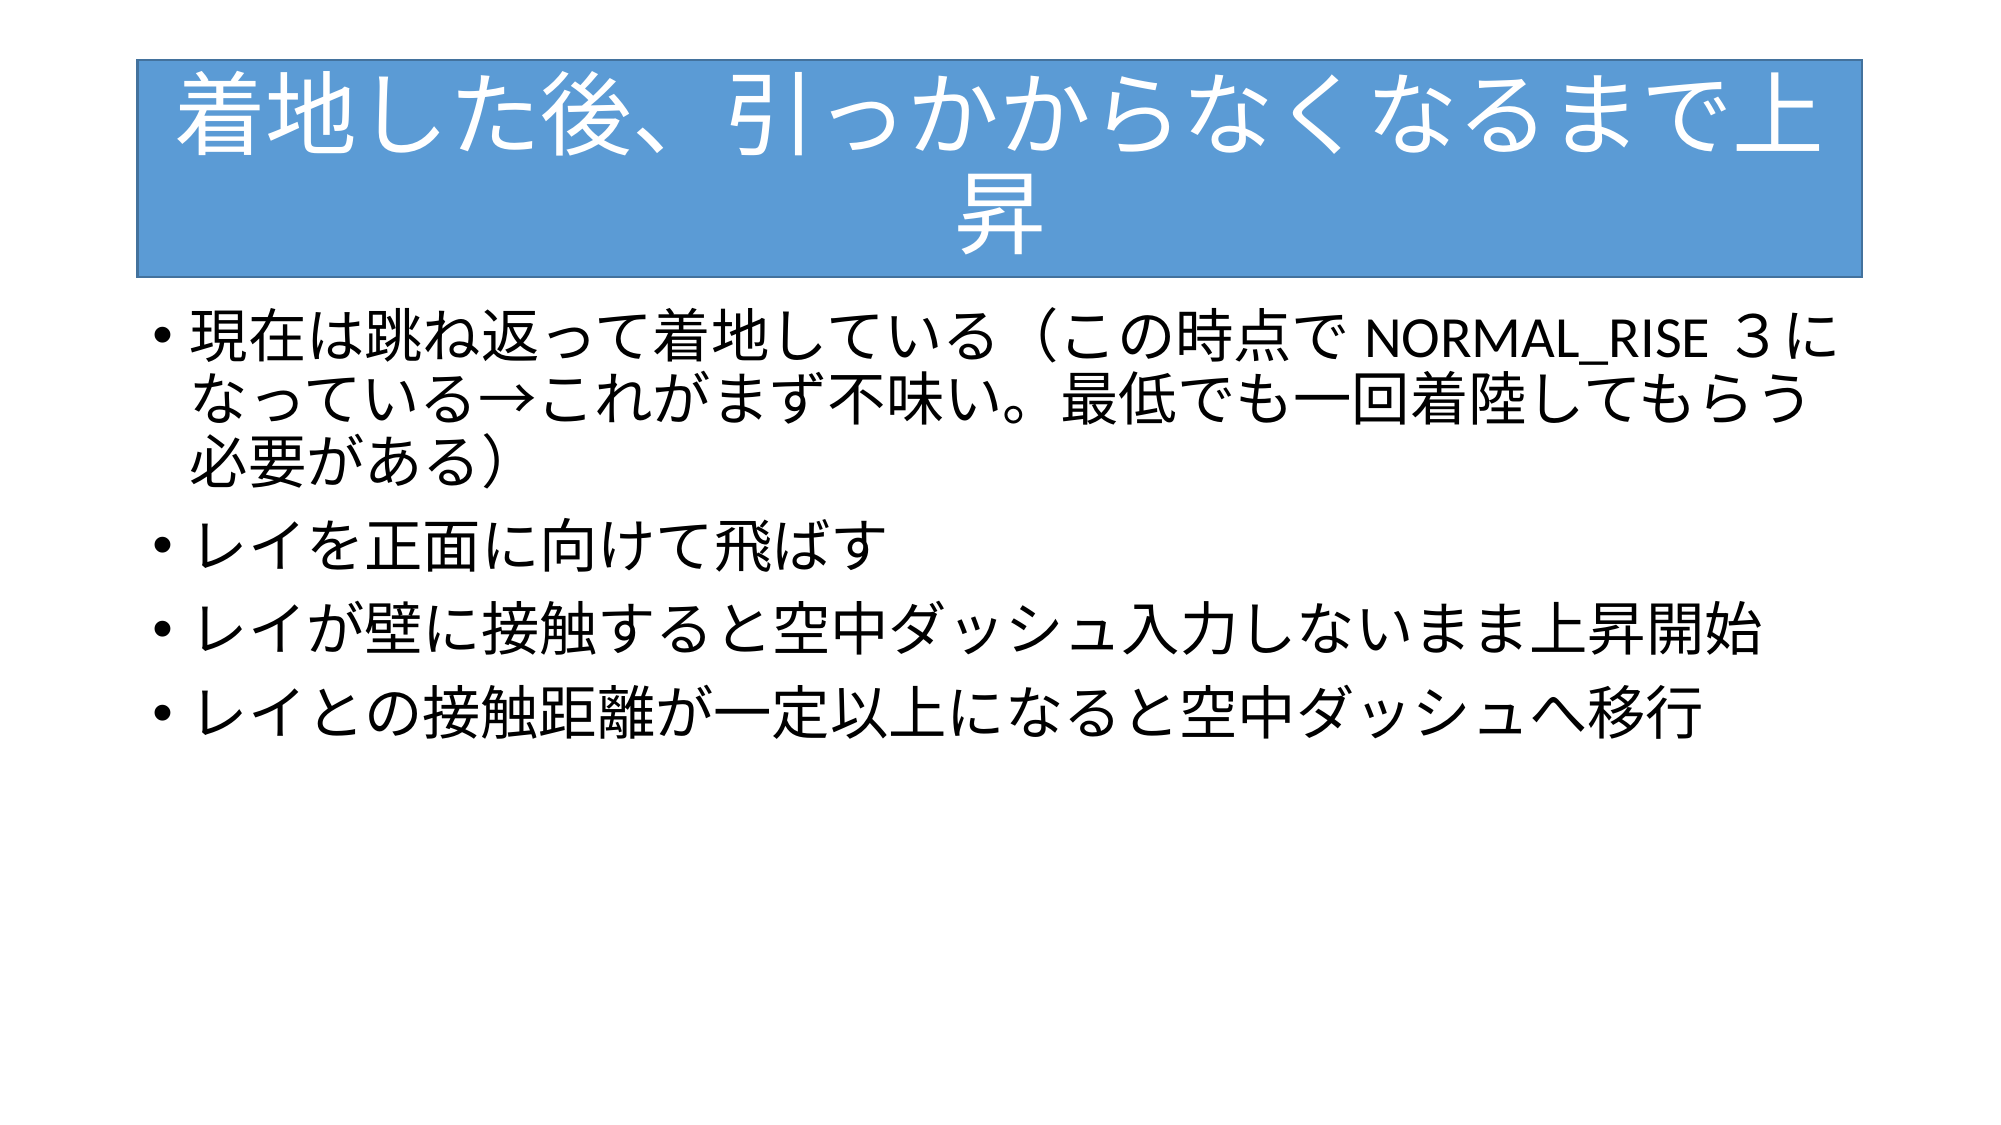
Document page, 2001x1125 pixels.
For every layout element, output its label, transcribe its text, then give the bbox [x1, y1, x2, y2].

title 着地した後、引っかからなくなるまで上昇 [136, 59, 1863, 278]
list 現在は跳ね返って着地している（この時点でNORMAL_RISE３になっている→これがまず不味い。最低でも一回着陸してもらう必要がある） レイを正面に向けて飛ばす レイが壁に接触すると空中ダッシュ入力しないまま上昇開始 レイとの接触距離が一定以上になると空中ダッシュへ移行 [137, 299, 1863, 1014]
